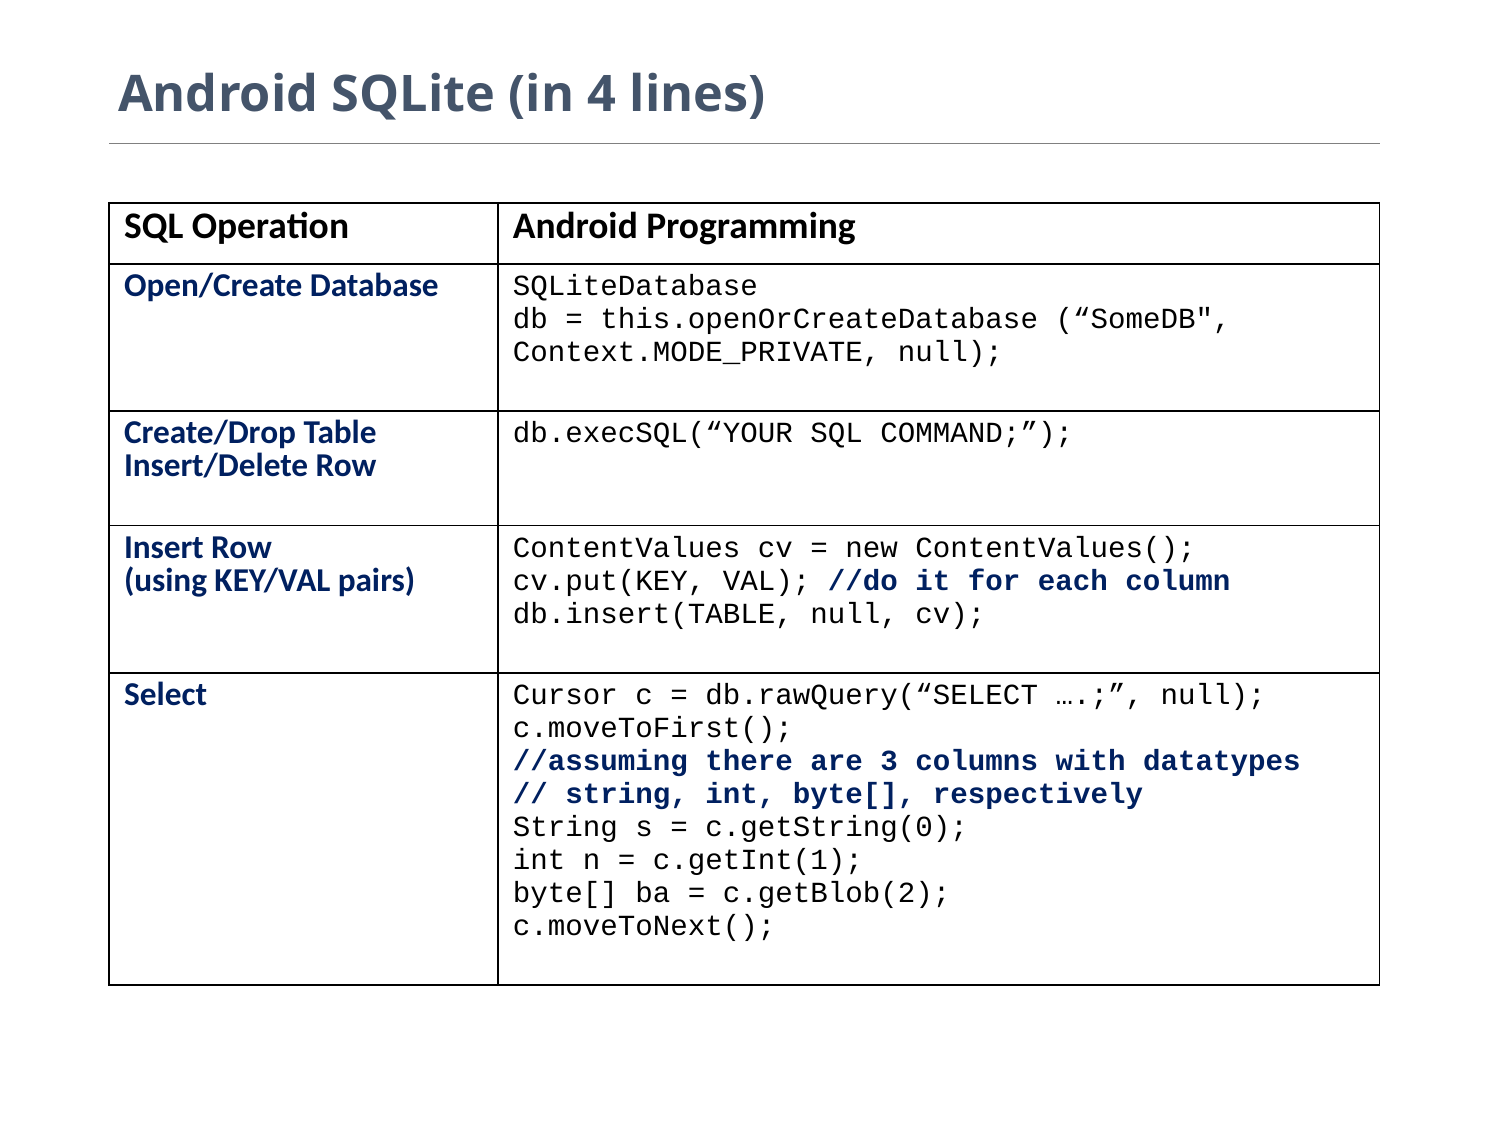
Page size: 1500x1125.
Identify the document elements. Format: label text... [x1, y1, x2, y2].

table_cell SQLiteDatabase db = this.openOrCreateDatabase (“SomeDB", Context.MODE_PRIVATE, null); [499, 265, 1379, 410]
table_cell ContentValues cv = new ContentValues(); cv.put(KEY, VAL); //do it for each column db.insert(TABLE, null, cv); [499, 526, 1379, 672]
table_cell Create/Drop Table Insert/Delete Row [110, 412, 497, 525]
table_cell Open/Create Database [110, 265, 497, 410]
table_header SQL Operation [110, 204, 497, 263]
table_cell Insert Row (using KEY/VAL pairs) [110, 526, 497, 672]
table_cell db.execSQL(“YOUR SQL COMMAND;”); [499, 412, 1379, 525]
title Android SQLite (in 4 lines) [103, 59, 1397, 130]
table_header Android Programming [499, 204, 1379, 263]
table_cell Cursor c = db.rawQuery(“SELECT ….;”, null); c.moveToFirst(); //assuming there are 3 columns with datatypes // string, int, byte[], respectively String s = c.getString(0); int n = c.getInt(1); byte[] ba = c.getBlob(2); c.moveToNext(); [499, 674, 1379, 984]
table_cell Select [110, 674, 497, 984]
